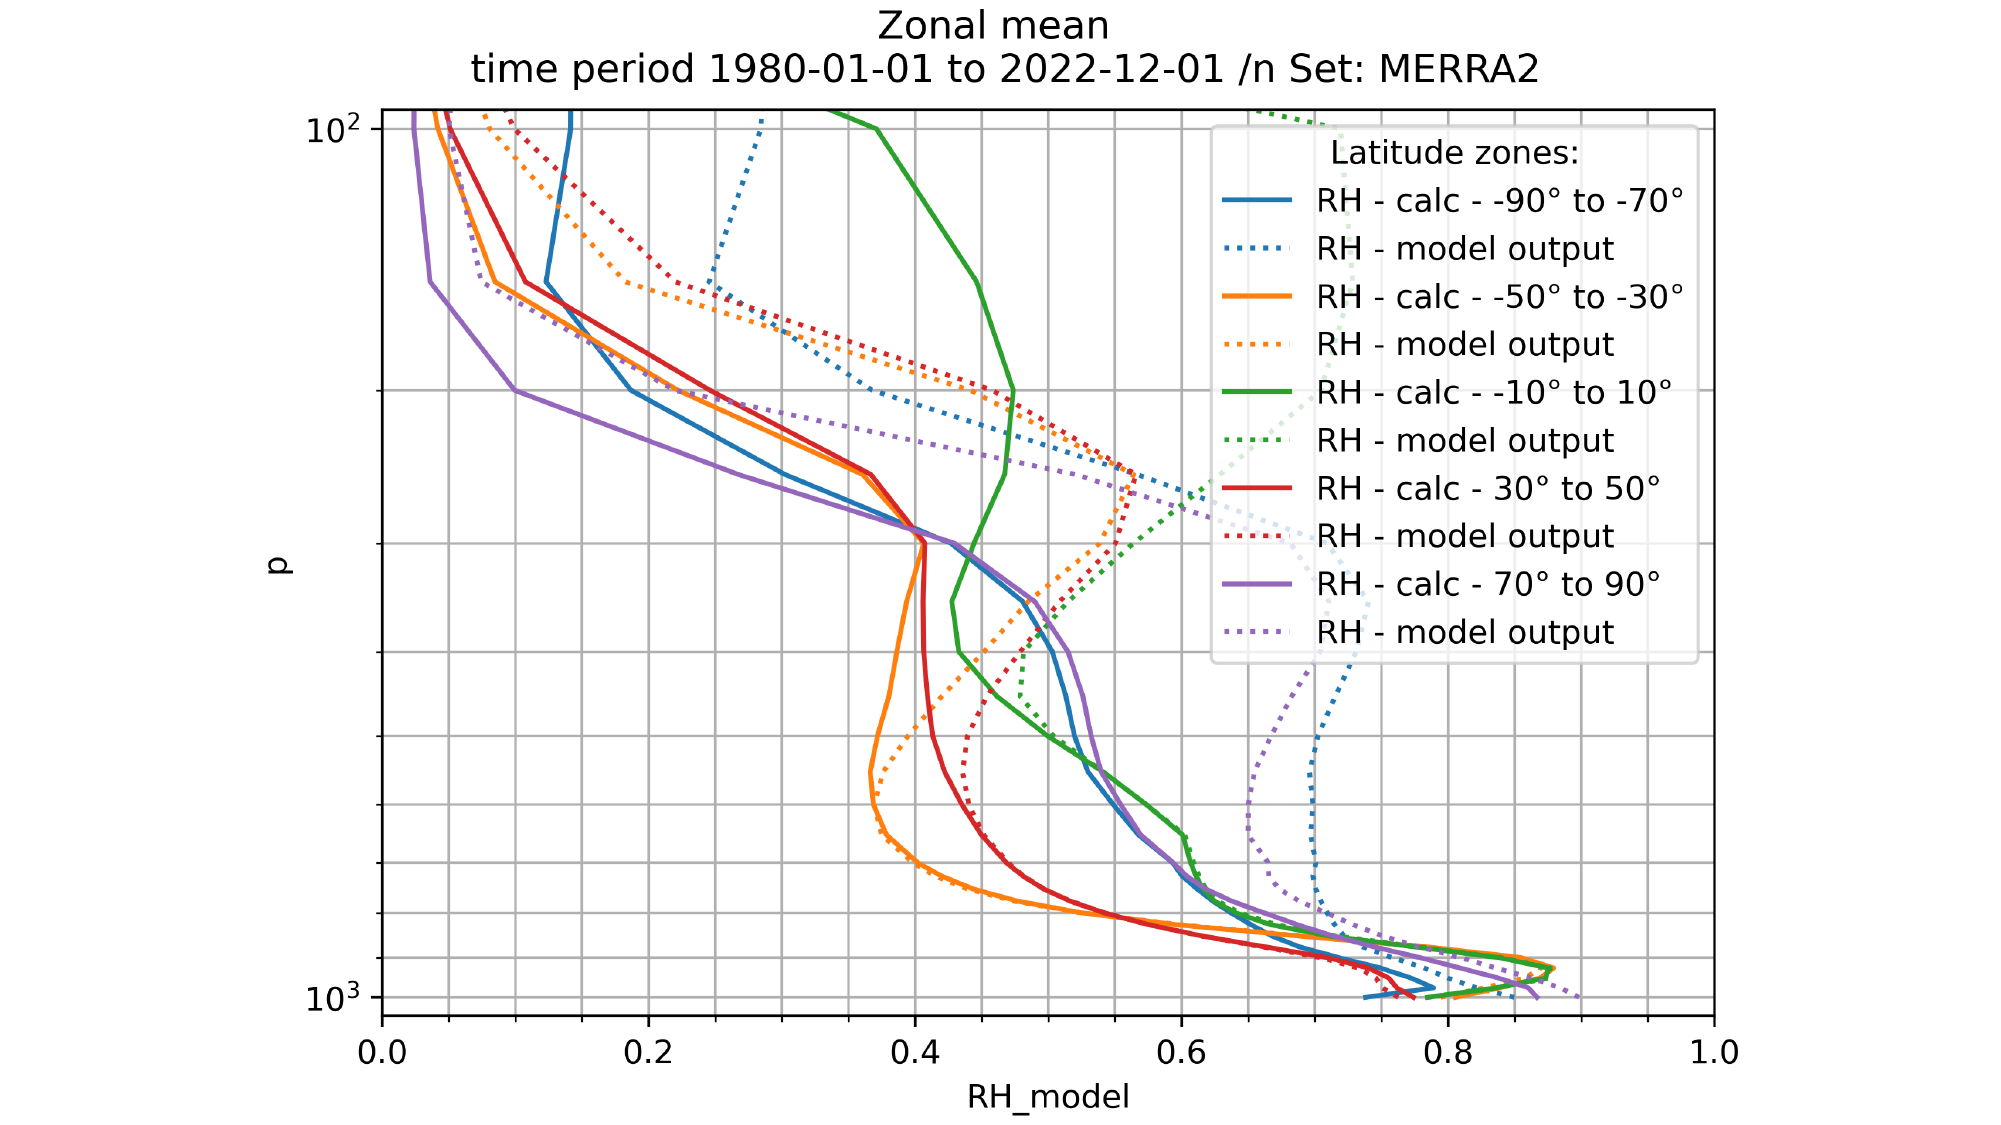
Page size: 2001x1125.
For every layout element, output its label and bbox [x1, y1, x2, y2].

picture [249, 0, 1750, 1125]
